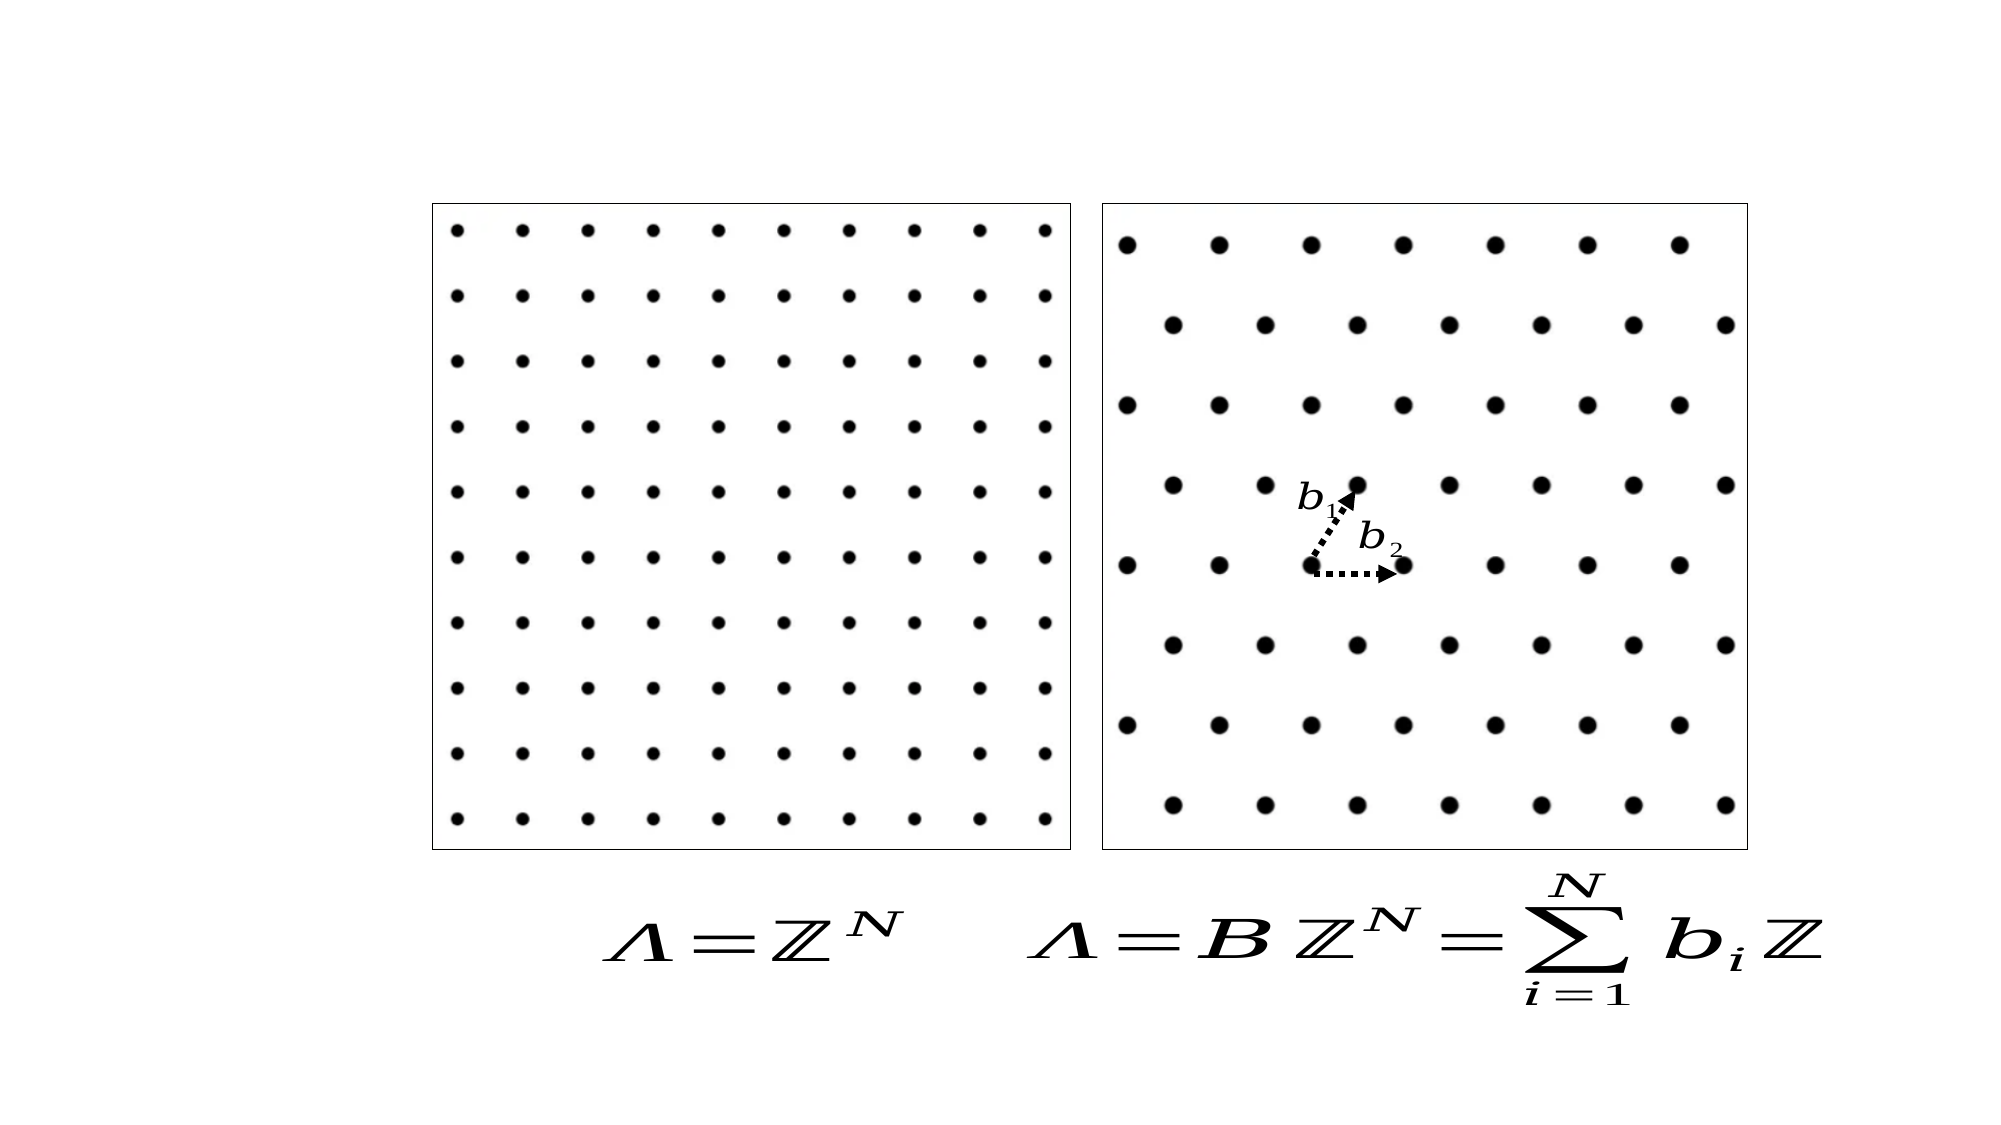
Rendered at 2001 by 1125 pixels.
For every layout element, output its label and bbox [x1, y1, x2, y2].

text_box [1313, 489, 1357, 557]
picture [1101, 202, 1749, 850]
picture [432, 202, 1071, 850]
